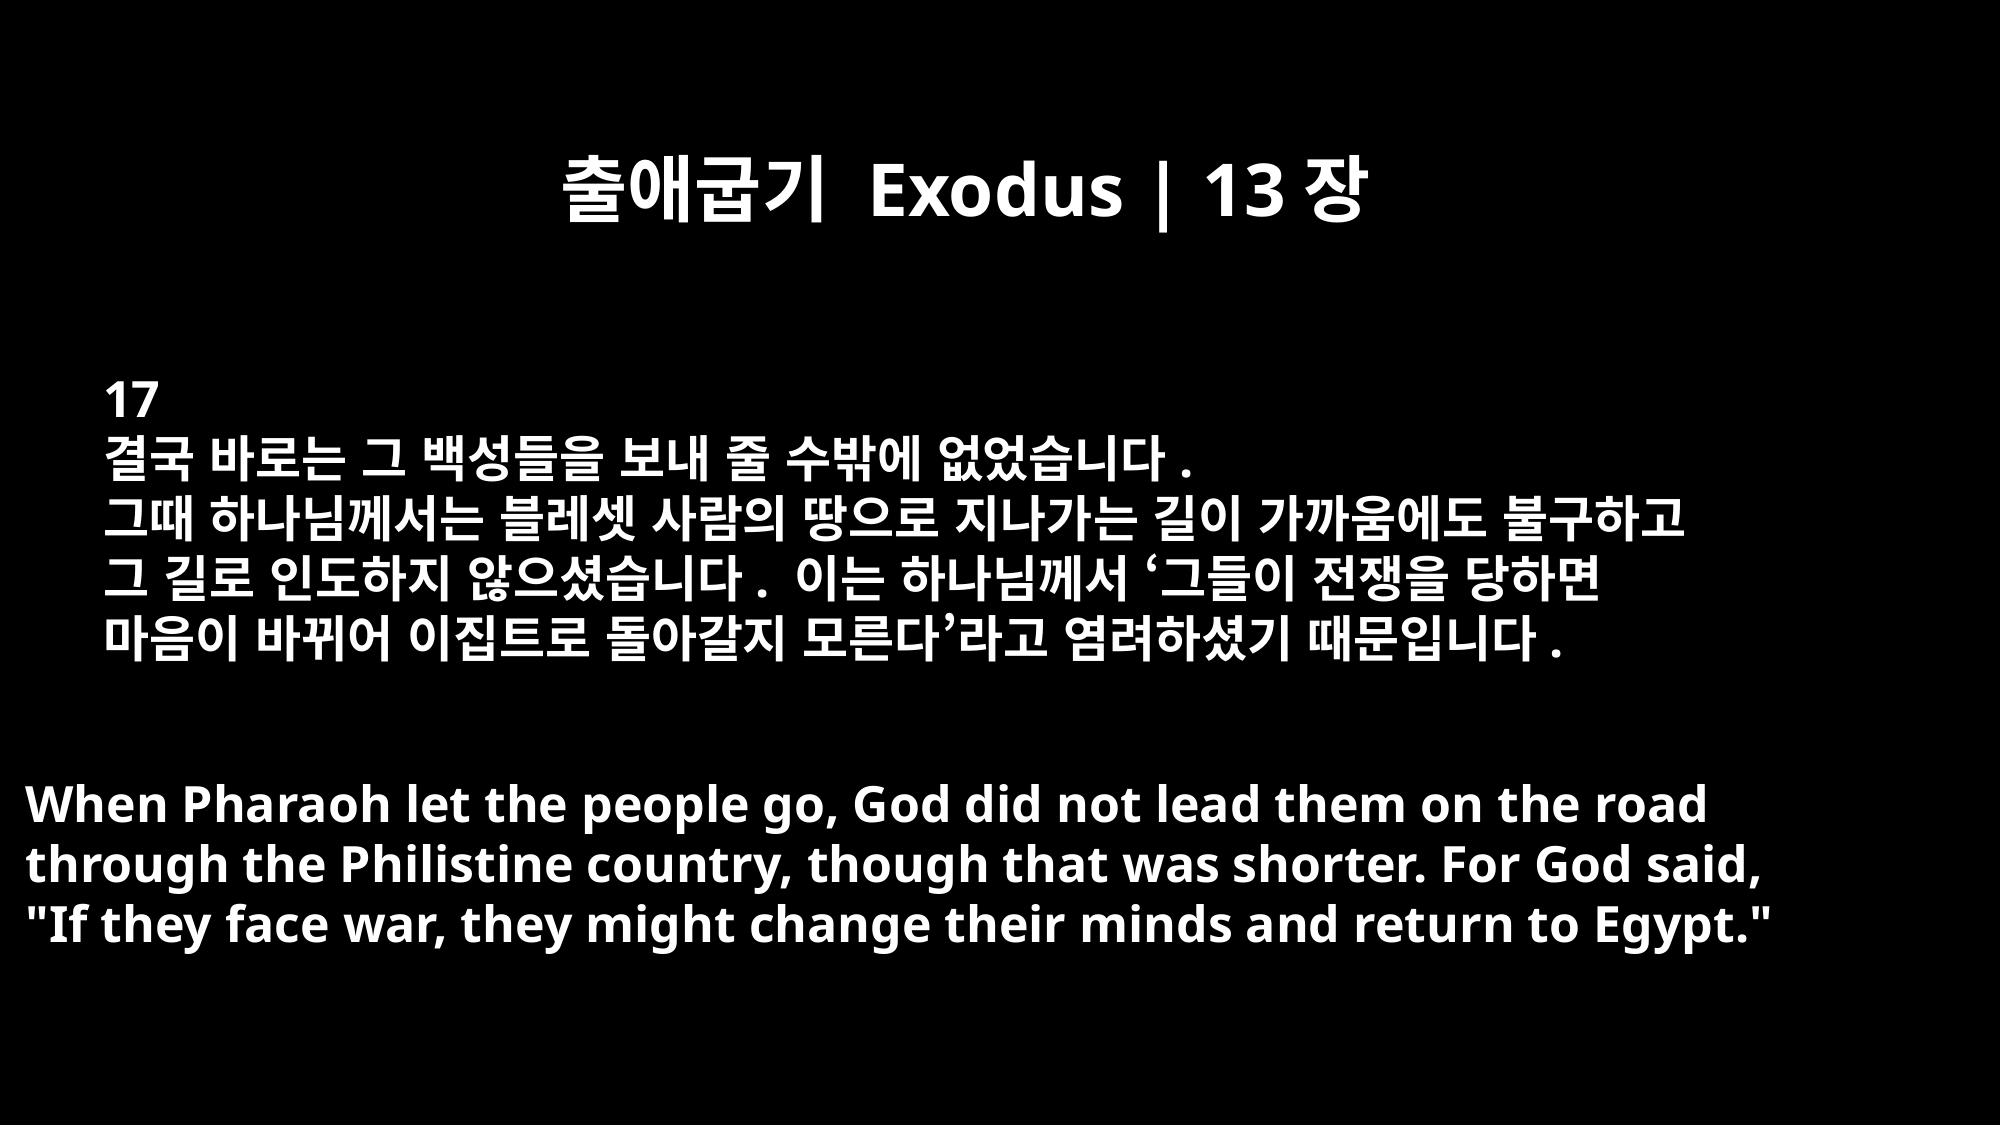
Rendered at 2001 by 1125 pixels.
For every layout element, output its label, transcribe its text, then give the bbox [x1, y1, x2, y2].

text_box When Pharaoh let the people go, God did not lead them on the road through the Philistine country, though that was shorter. For God said, "If they face war, they might change their minds and return to Egypt." [10, 764, 1792, 960]
text_box 17 결국 바로는 그 백성들을 보내 줄 수밖에 없었습니다. 그때 하나님께서는 블레셋 사람의 땅으로 지나가는 길이 가까움에도 불구하고 그 길로 인도하지 않으셨습니다. 이는 하나님께서 ‘그들이 전쟁을 당하면 마음이 바뀌어 이집트로 돌아갈지 모른다’라고 염려하셨기 때문입니다. [88, 359, 1717, 675]
text_box 출애굽기 Exodus | 13장 [545, 136, 1387, 239]
